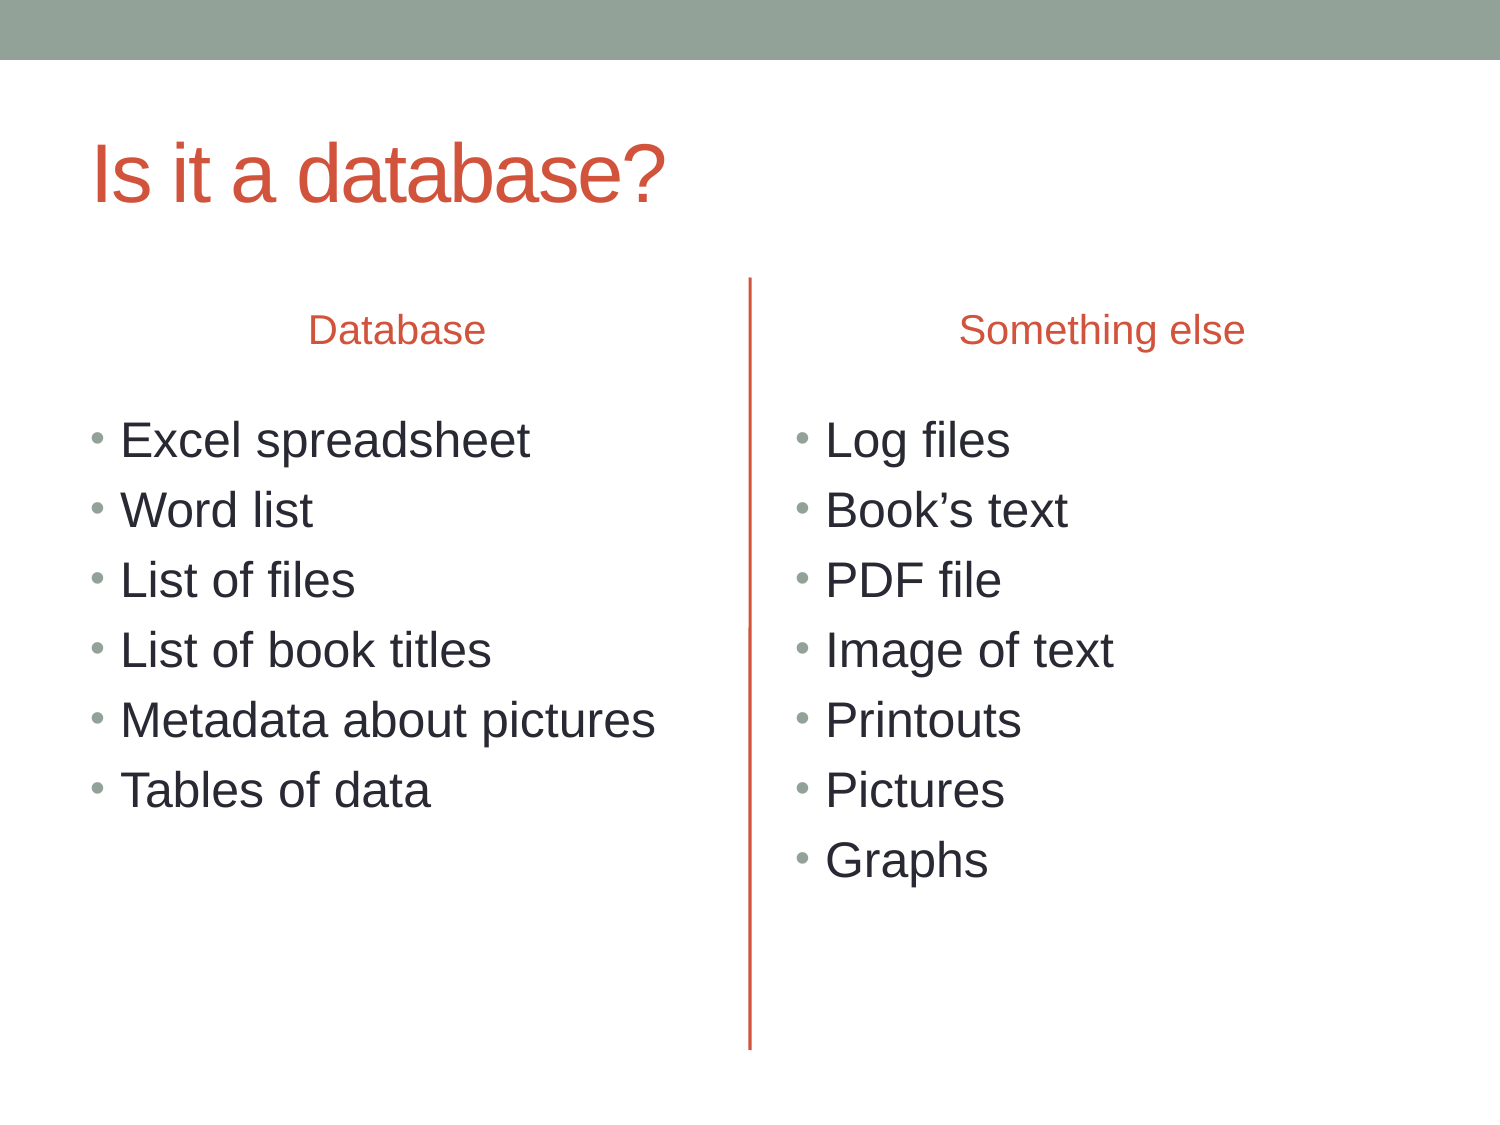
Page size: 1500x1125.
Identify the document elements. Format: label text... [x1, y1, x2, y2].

title Is it a database? [75, 87, 1425, 250]
list Something else [780, 275, 1425, 380]
list Database [75, 275, 720, 380]
list Excel spreadsheet Word list List of files List of book titles Metadata about pictures Tables of data [75, 399, 720, 1049]
list Log files Book’s text PDF file Image of text Printouts Pictures Graphs [780, 399, 1425, 1049]
